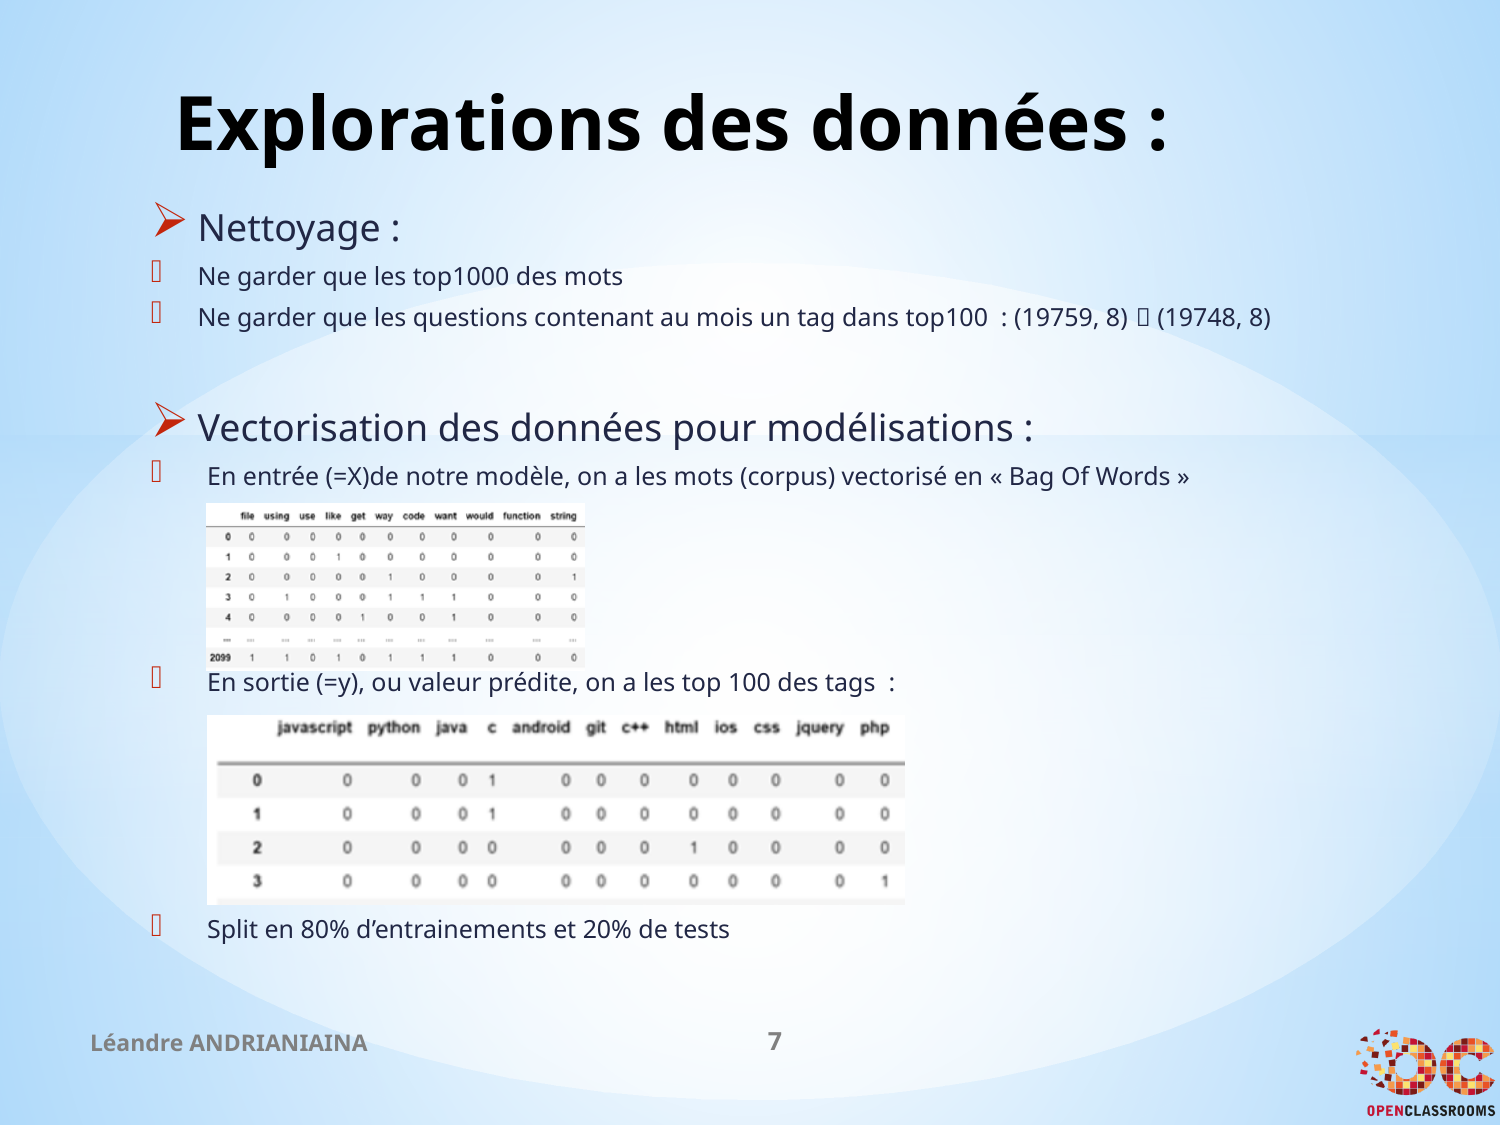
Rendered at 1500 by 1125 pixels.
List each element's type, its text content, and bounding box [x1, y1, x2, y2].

picture [1349, 1018, 1500, 1125]
picture [206, 503, 585, 671]
footer Léandre ANDRIANIAINA [75, 1012, 624, 1073]
slide_number 7 [624, 1012, 925, 1073]
picture [206, 715, 905, 905]
list Nettoyage : Ne garder que les top1000 des mots Ne garder que les questions contenant au mois un tag dans top100 : (19759, 8)  (19748, 8) Vectorisation des données pour modélisations : En entrée (=X)de notre modèle, on a les mots (corpus) vectorisé en « Bag Of Words » En sortie (=y), ou valeur prédite, on a les top 100 des tags : Split en 80% d’entrainements et 20% de tests [135, 196, 1388, 988]
title Explorations des données : [159, 54, 1258, 173]
